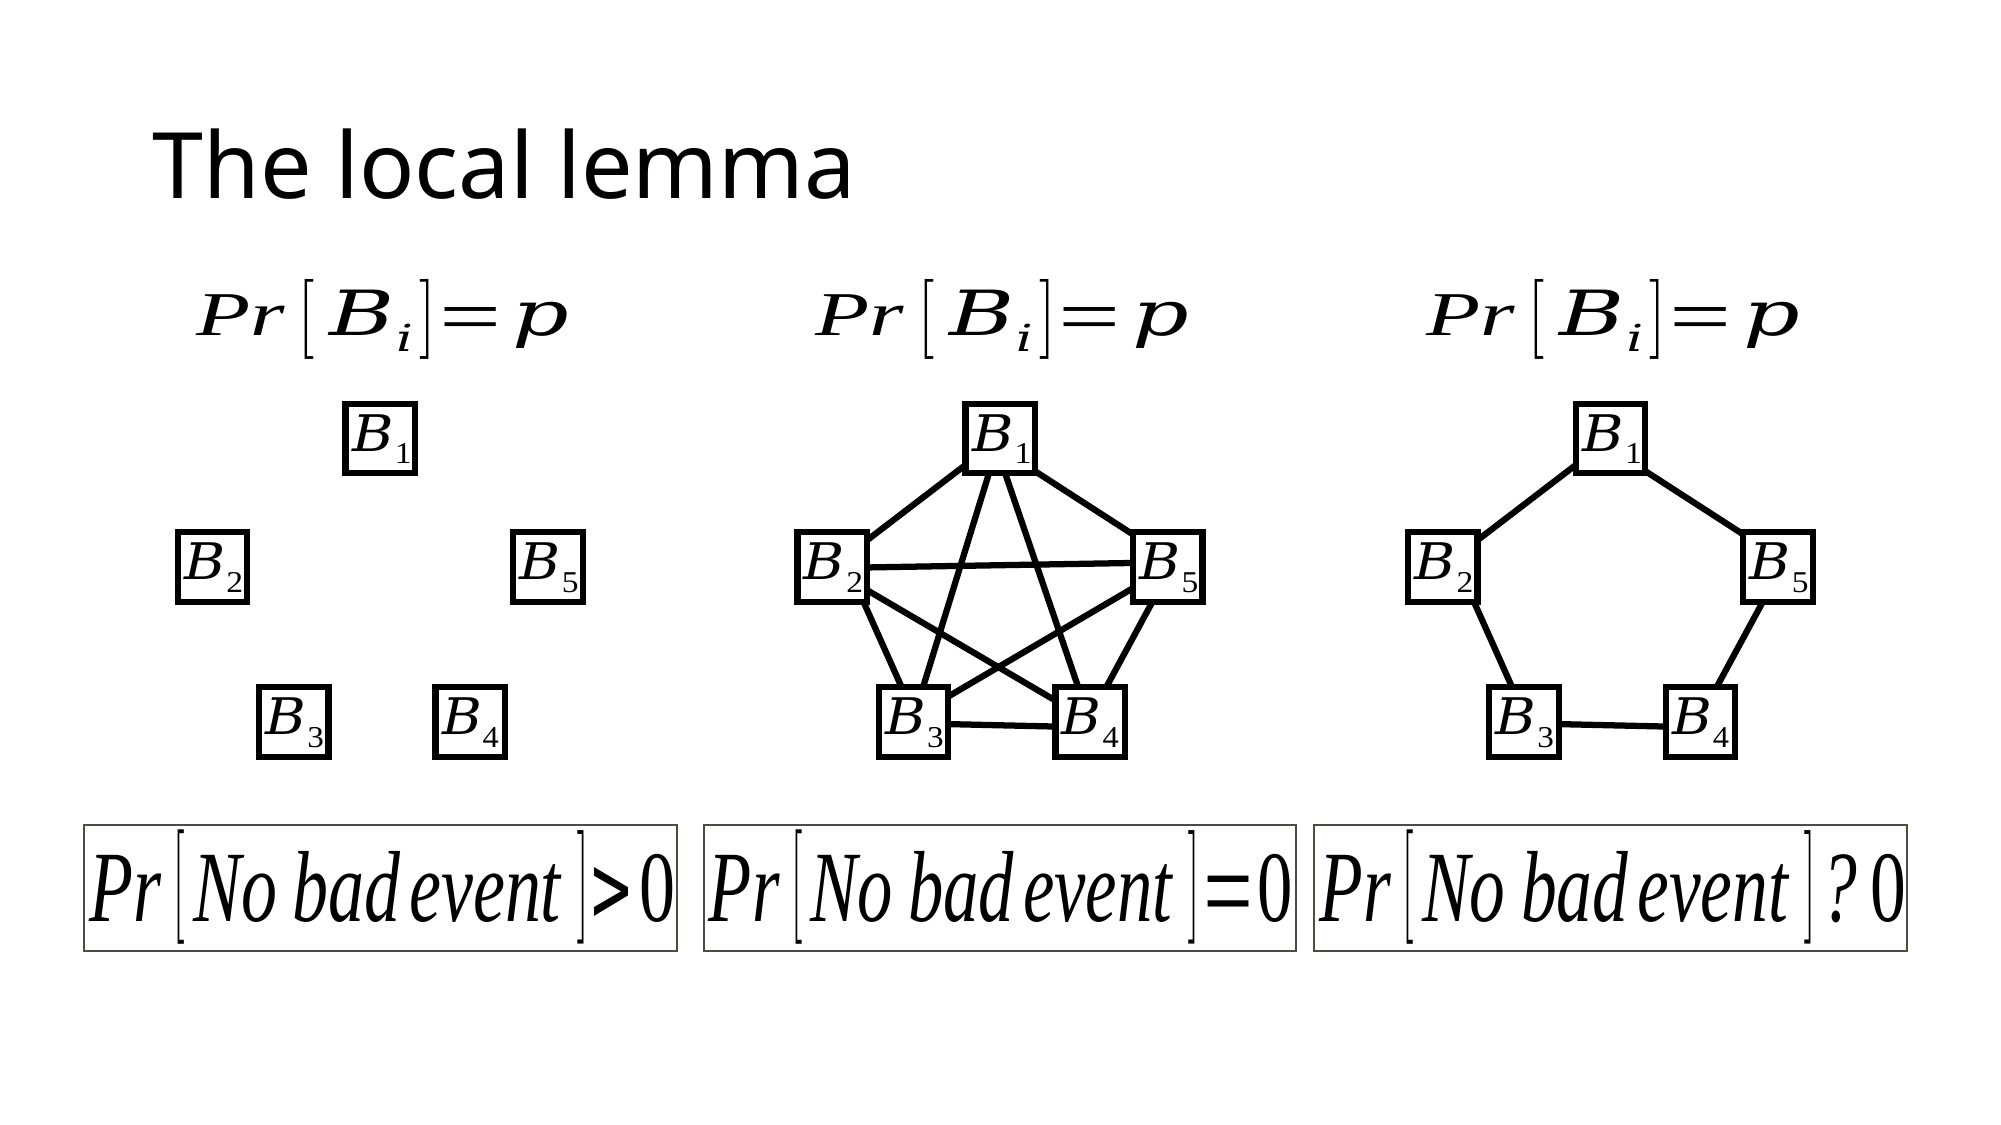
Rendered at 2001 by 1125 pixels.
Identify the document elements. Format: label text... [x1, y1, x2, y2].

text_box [1410, 277, 1810, 754]
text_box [800, 277, 1200, 754]
title The local lemma [137, 59, 1863, 278]
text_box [180, 277, 580, 754]
